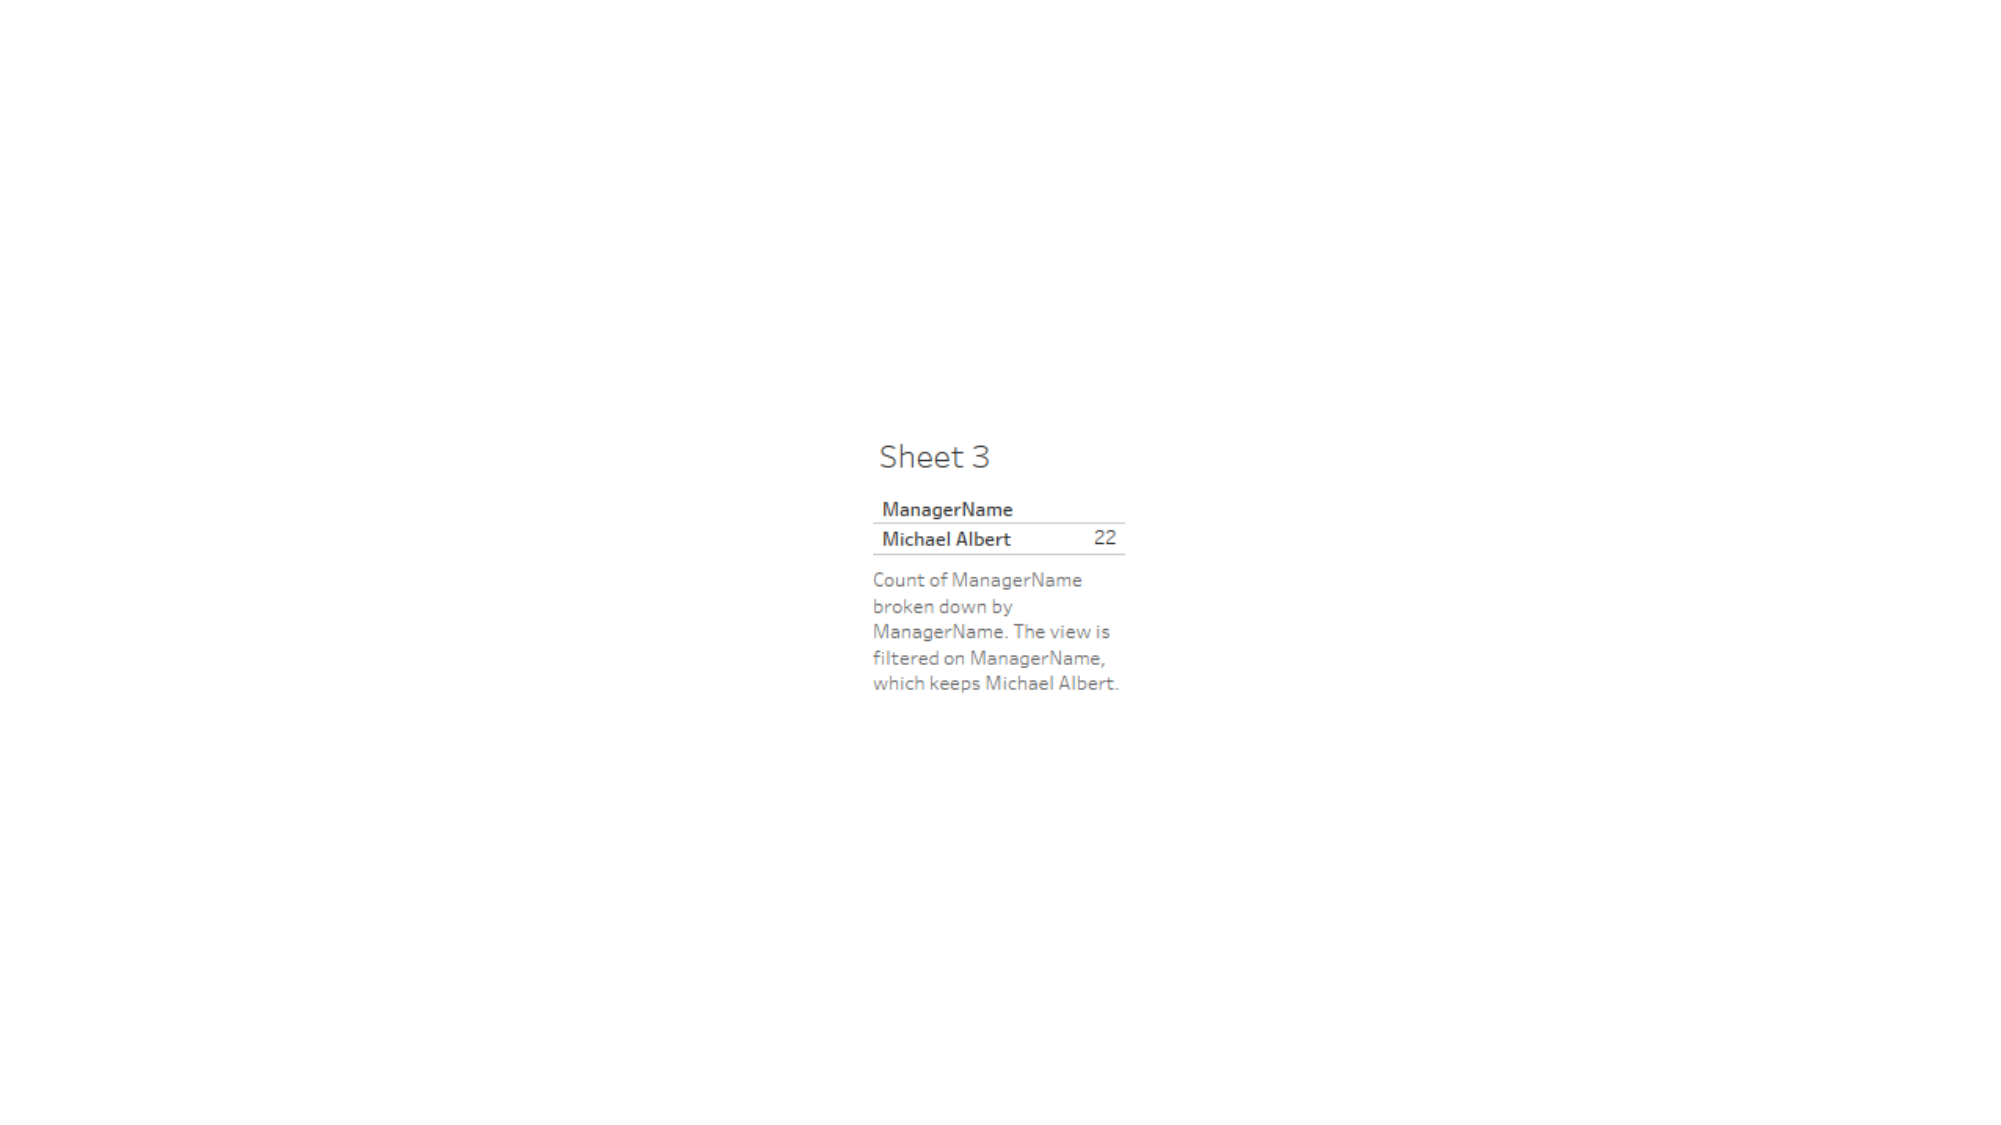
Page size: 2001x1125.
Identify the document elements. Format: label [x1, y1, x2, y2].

picture [873, 424, 1127, 701]
